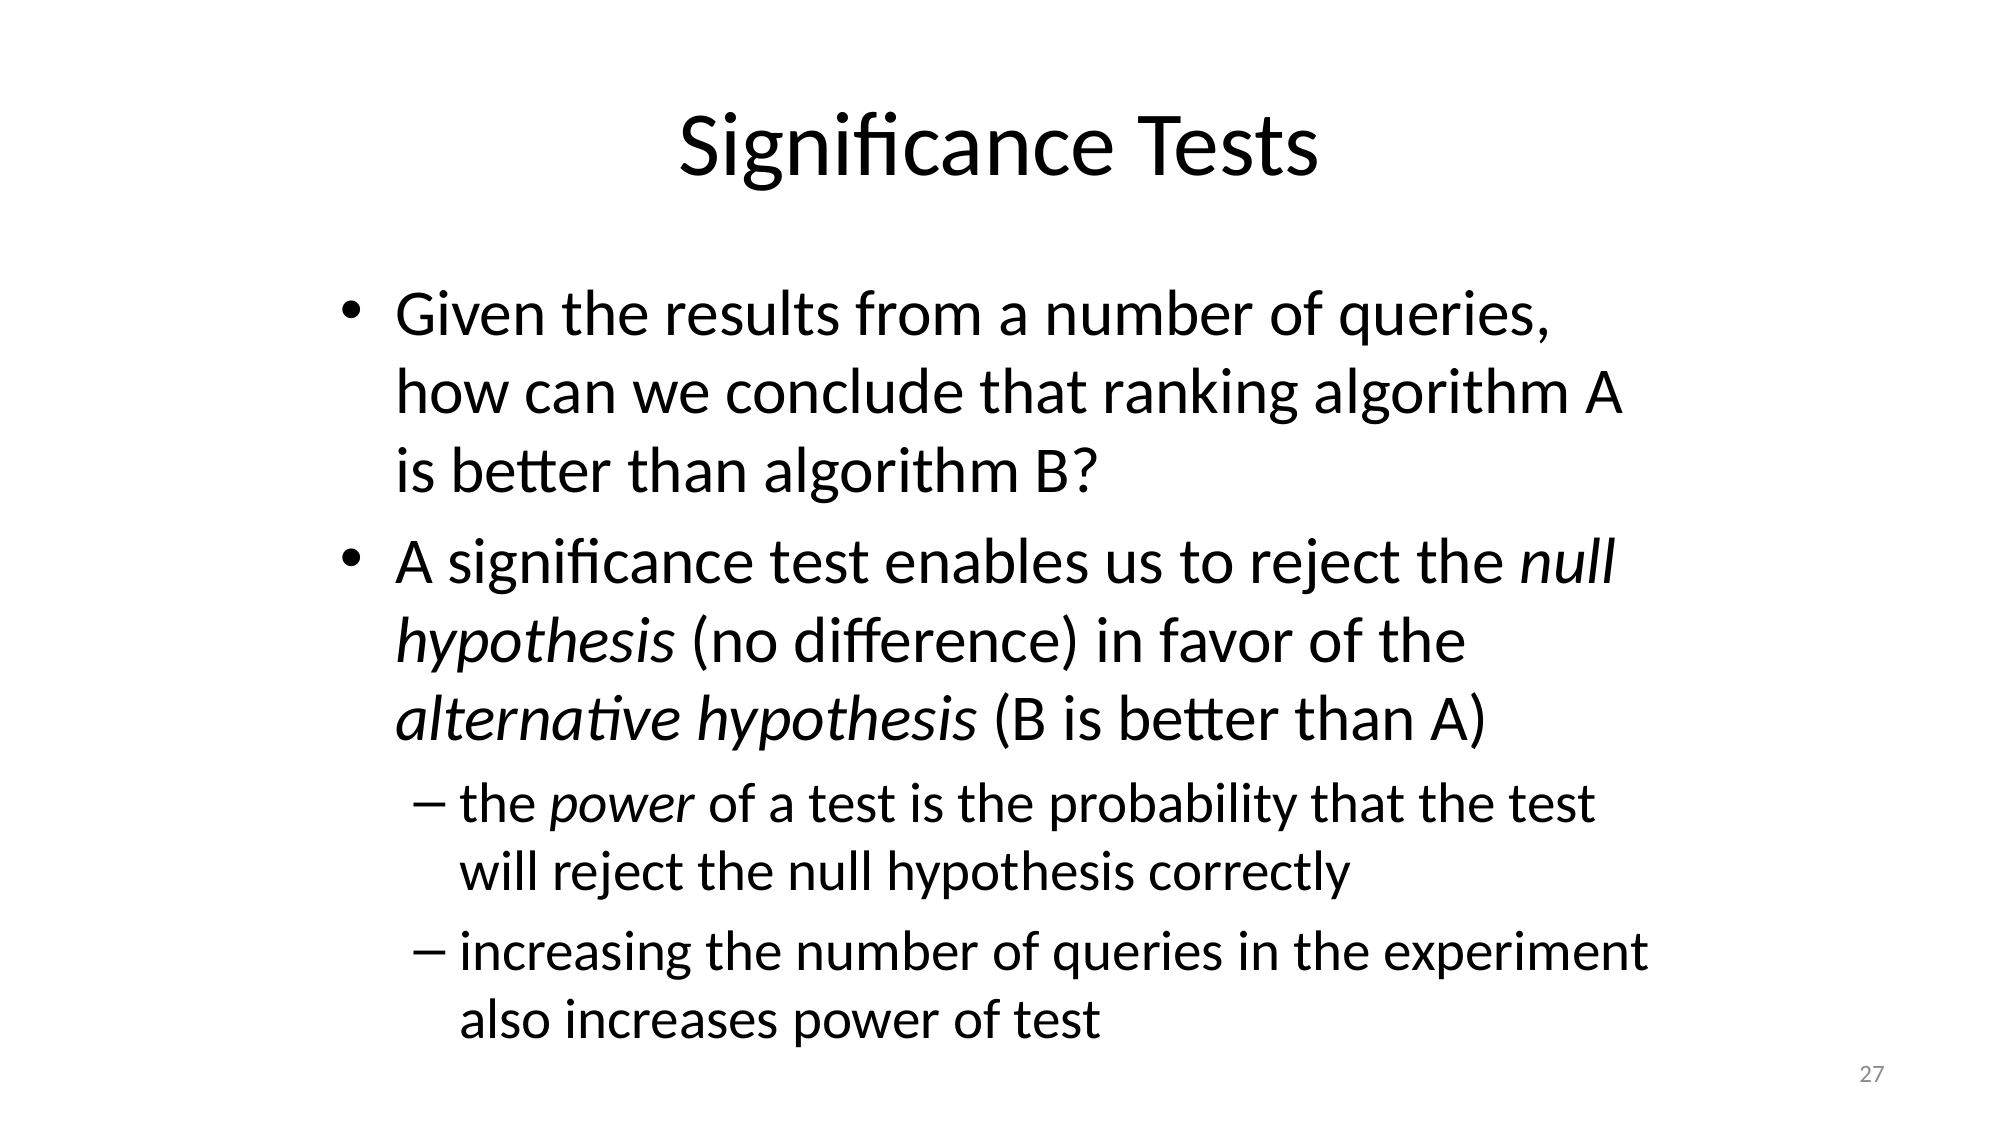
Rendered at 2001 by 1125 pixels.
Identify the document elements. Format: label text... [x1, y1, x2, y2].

slide_number 27 [1433, 1042, 1900, 1103]
title Significance Tests [99, 45, 1900, 233]
list Given the results from a number of queries, how can we conclude that ranking algorithm A is better than algorithm B? A significance test enables us to reject the null hypothesis (no difference) in favor of the alternative hypothesis (B is better than A) the power of a test is the probability that the test will reject the null hypothesis correctly increasing the number of queries in the experiment also increases power of test [324, 262, 1675, 1063]
